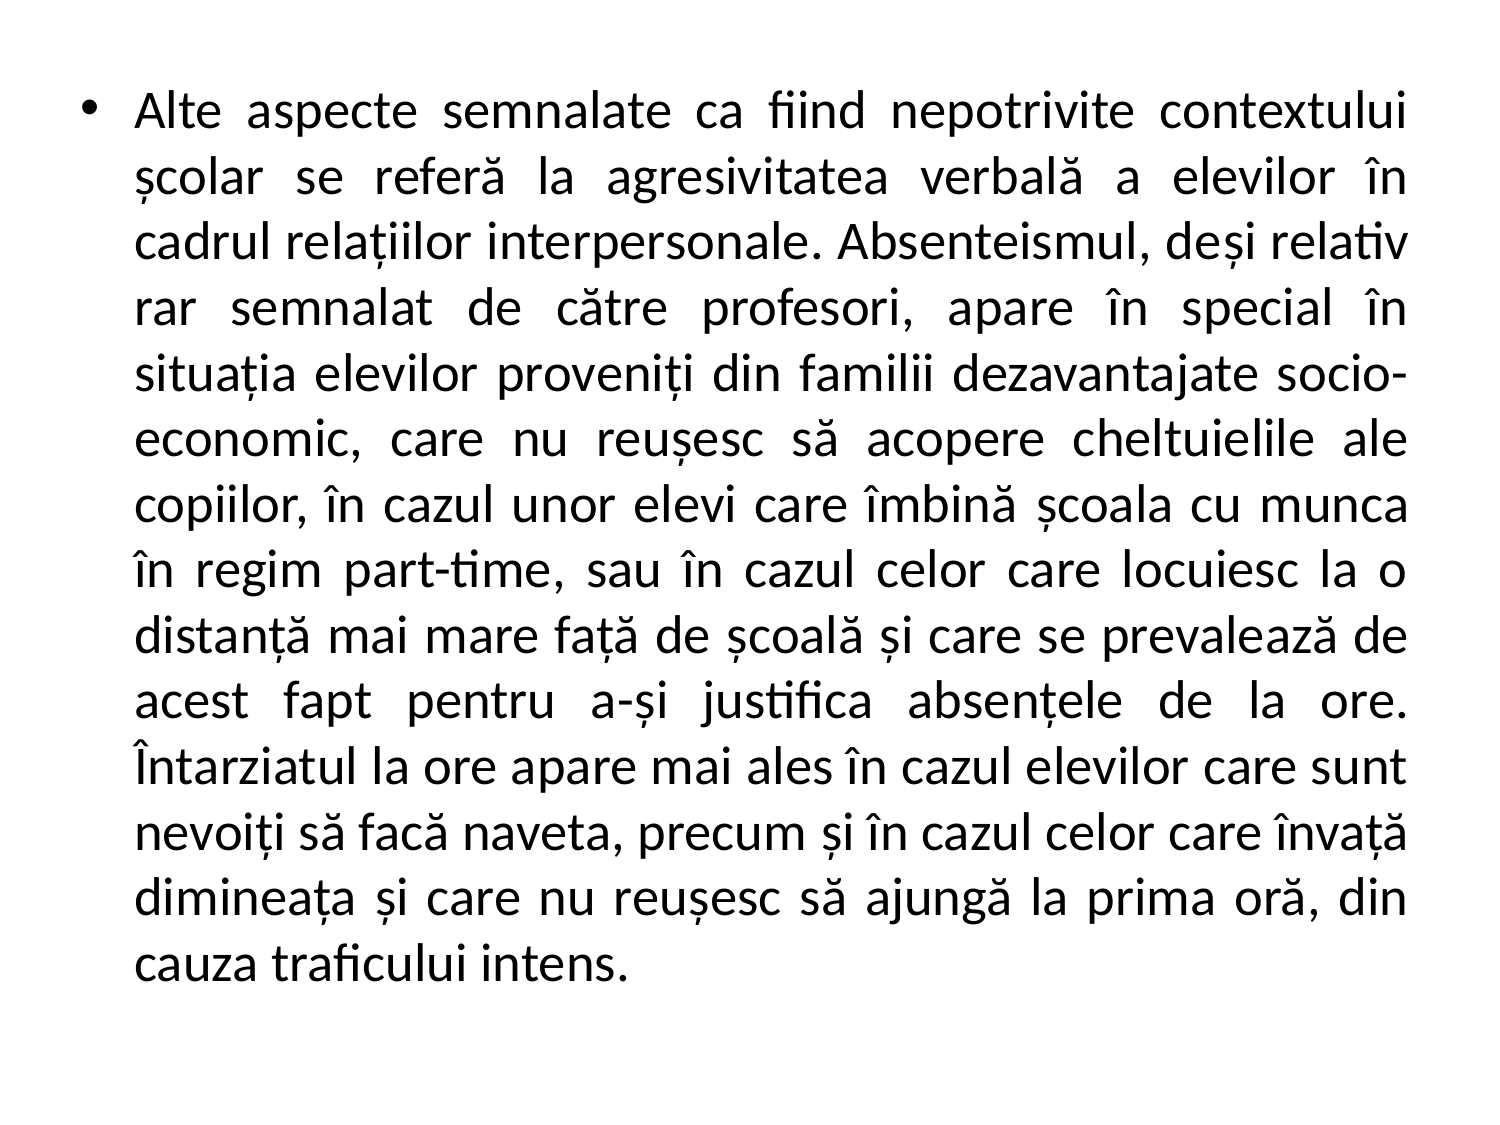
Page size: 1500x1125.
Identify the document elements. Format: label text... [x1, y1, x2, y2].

list Alte aspecte semnalate ca fiind nepotrivite contextului școlar se referă la agresivitatea verbală a elevilor în cadrul relațiilor interpersonale. Absenteismul, deși relativ rar semnalat de către profesori, apare în special în situația elevilor proveniți din familii dezavantajate socio-economic, care nu reușesc să acopere cheltuielile ale copiilor, în cazul unor elevi care îmbină școala cu munca în regim part-time, sau în cazul celor care locuiesc la o distanță mai mare față de școală și care se prevalează de acest fapt pentru a-și justifica absențele de la ore. Întarziatul la ore apare mai ales în cazul elevilor care sunt nevoiți să facă naveta, precum și în cazul celor care învață dimineața și care nu reușesc să ajungă la prima oră, din cauza traficului intens. [64, 66, 1425, 1005]
